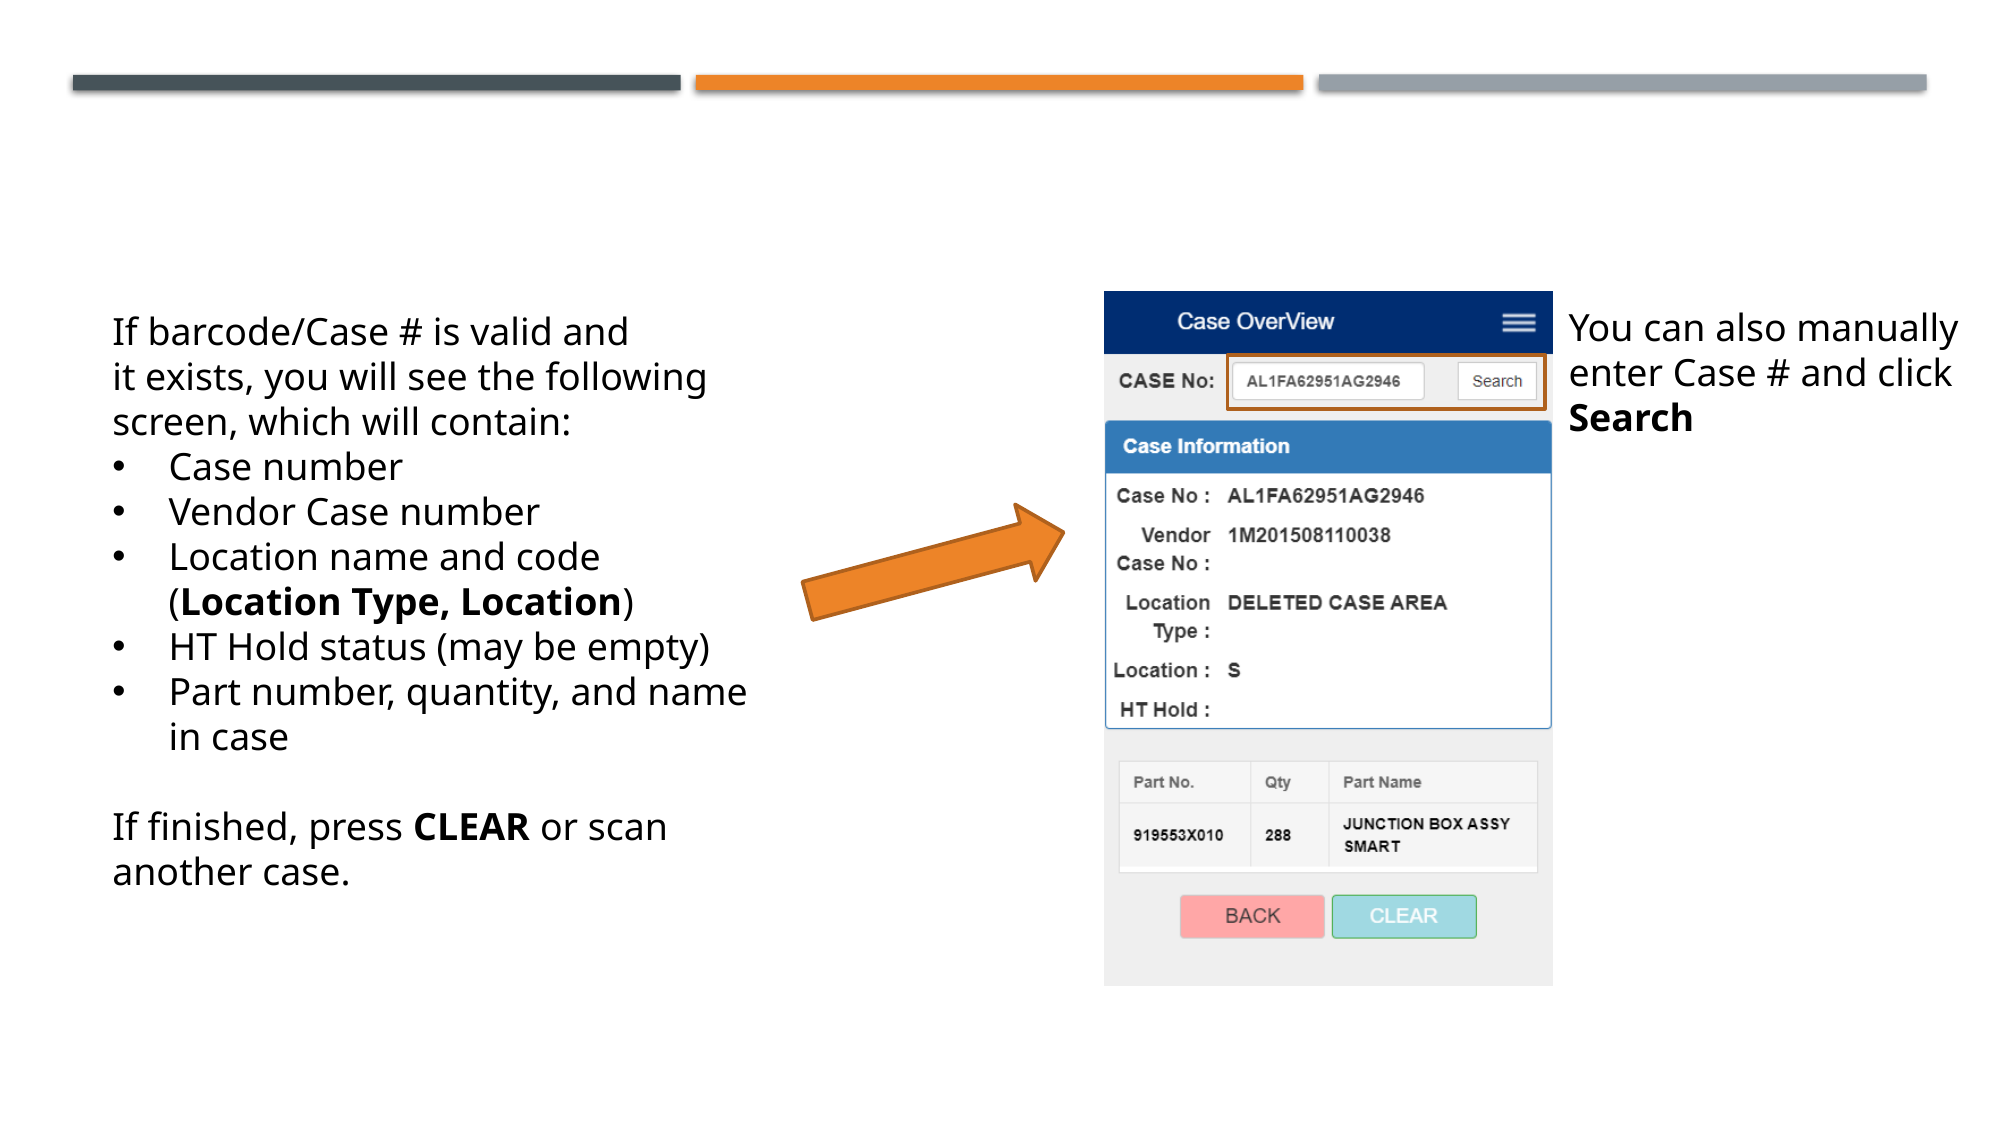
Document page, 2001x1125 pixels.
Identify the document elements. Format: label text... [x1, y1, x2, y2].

picture [1103, 290, 1554, 987]
text_box If barcode/Case # is valid and it exists, you will see the following screen, which will contain: Case number Vendor Case number Location name and code (Location Type, Location) HT Hold status (may be empty) Part number, quantity, and name in case If finished, press CLEAR or scan another case. [97, 300, 791, 901]
text_box You can also manually enter Case # and click Search [1558, 296, 2000, 447]
text_box [800, 502, 1066, 622]
